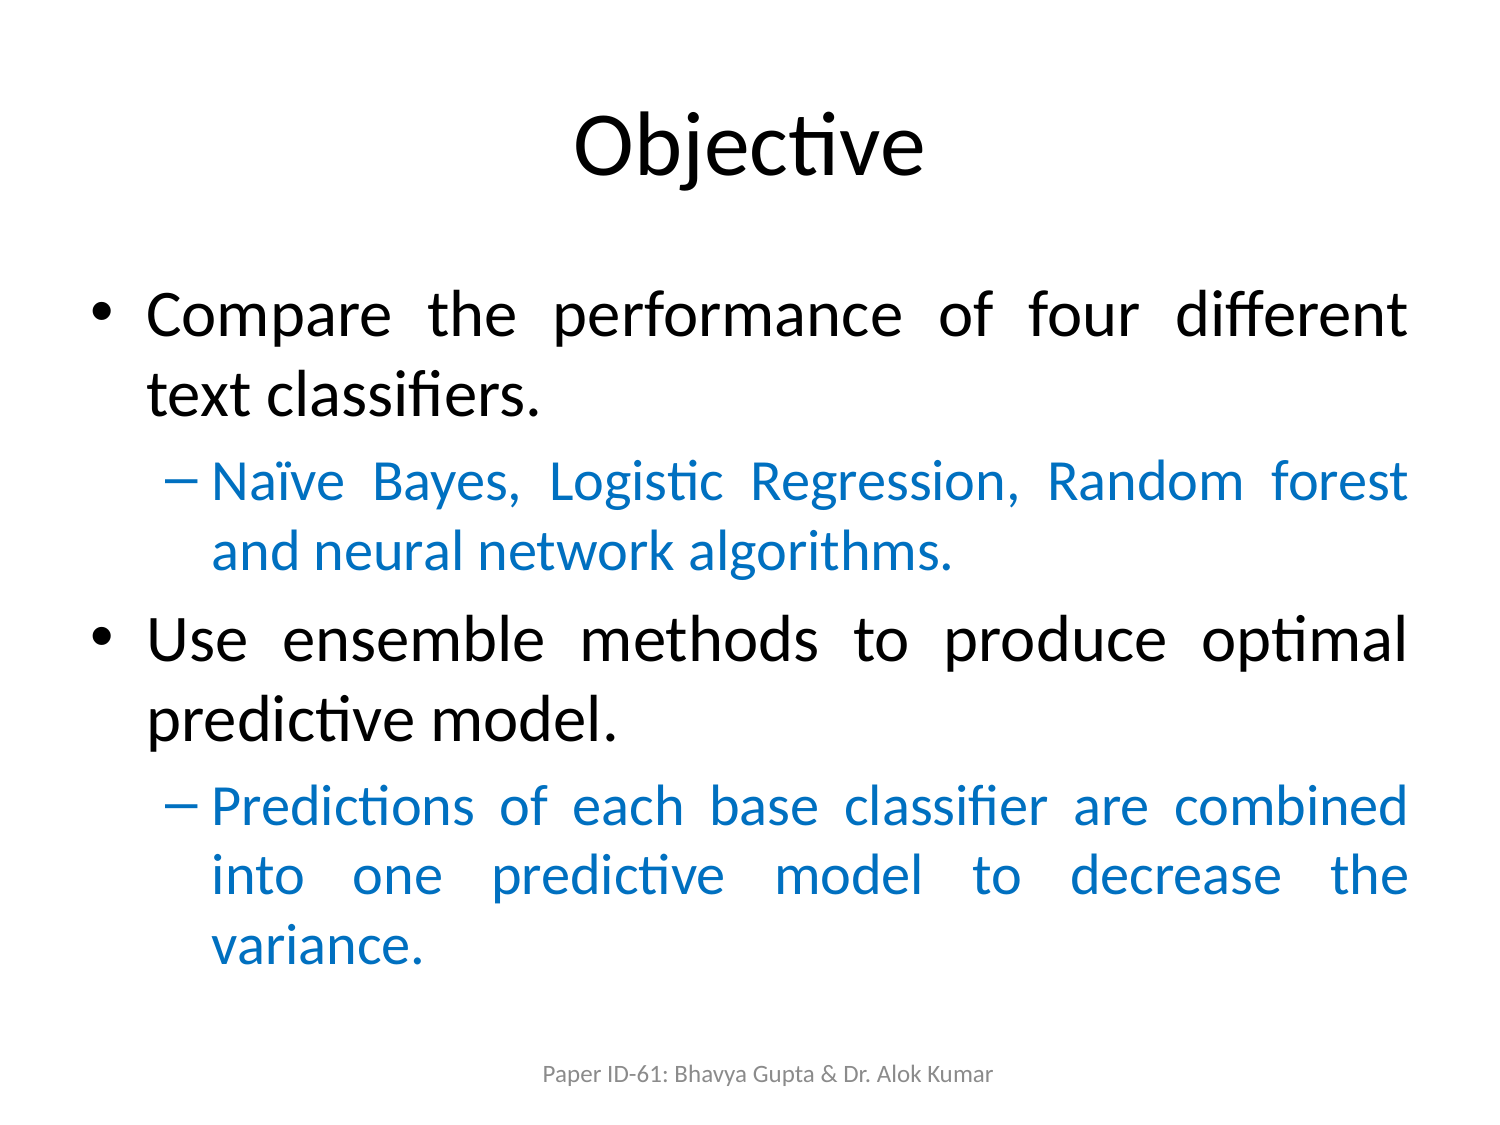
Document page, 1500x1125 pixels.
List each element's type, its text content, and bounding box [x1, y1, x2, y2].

list Compare the performance of four different text classifiers. Naïve Bayes, Logistic Regression, Random forest and neural network algorithms. Use ensemble methods to produce optimal predictive model. Predictions of each base classifier are combined into one predictive model to decrease the variance. [75, 262, 1425, 1005]
footer Paper ID-61: Bhavya Gupta & Dr. Alok Kumar [512, 1042, 1025, 1103]
title Objective [75, 45, 1425, 233]
